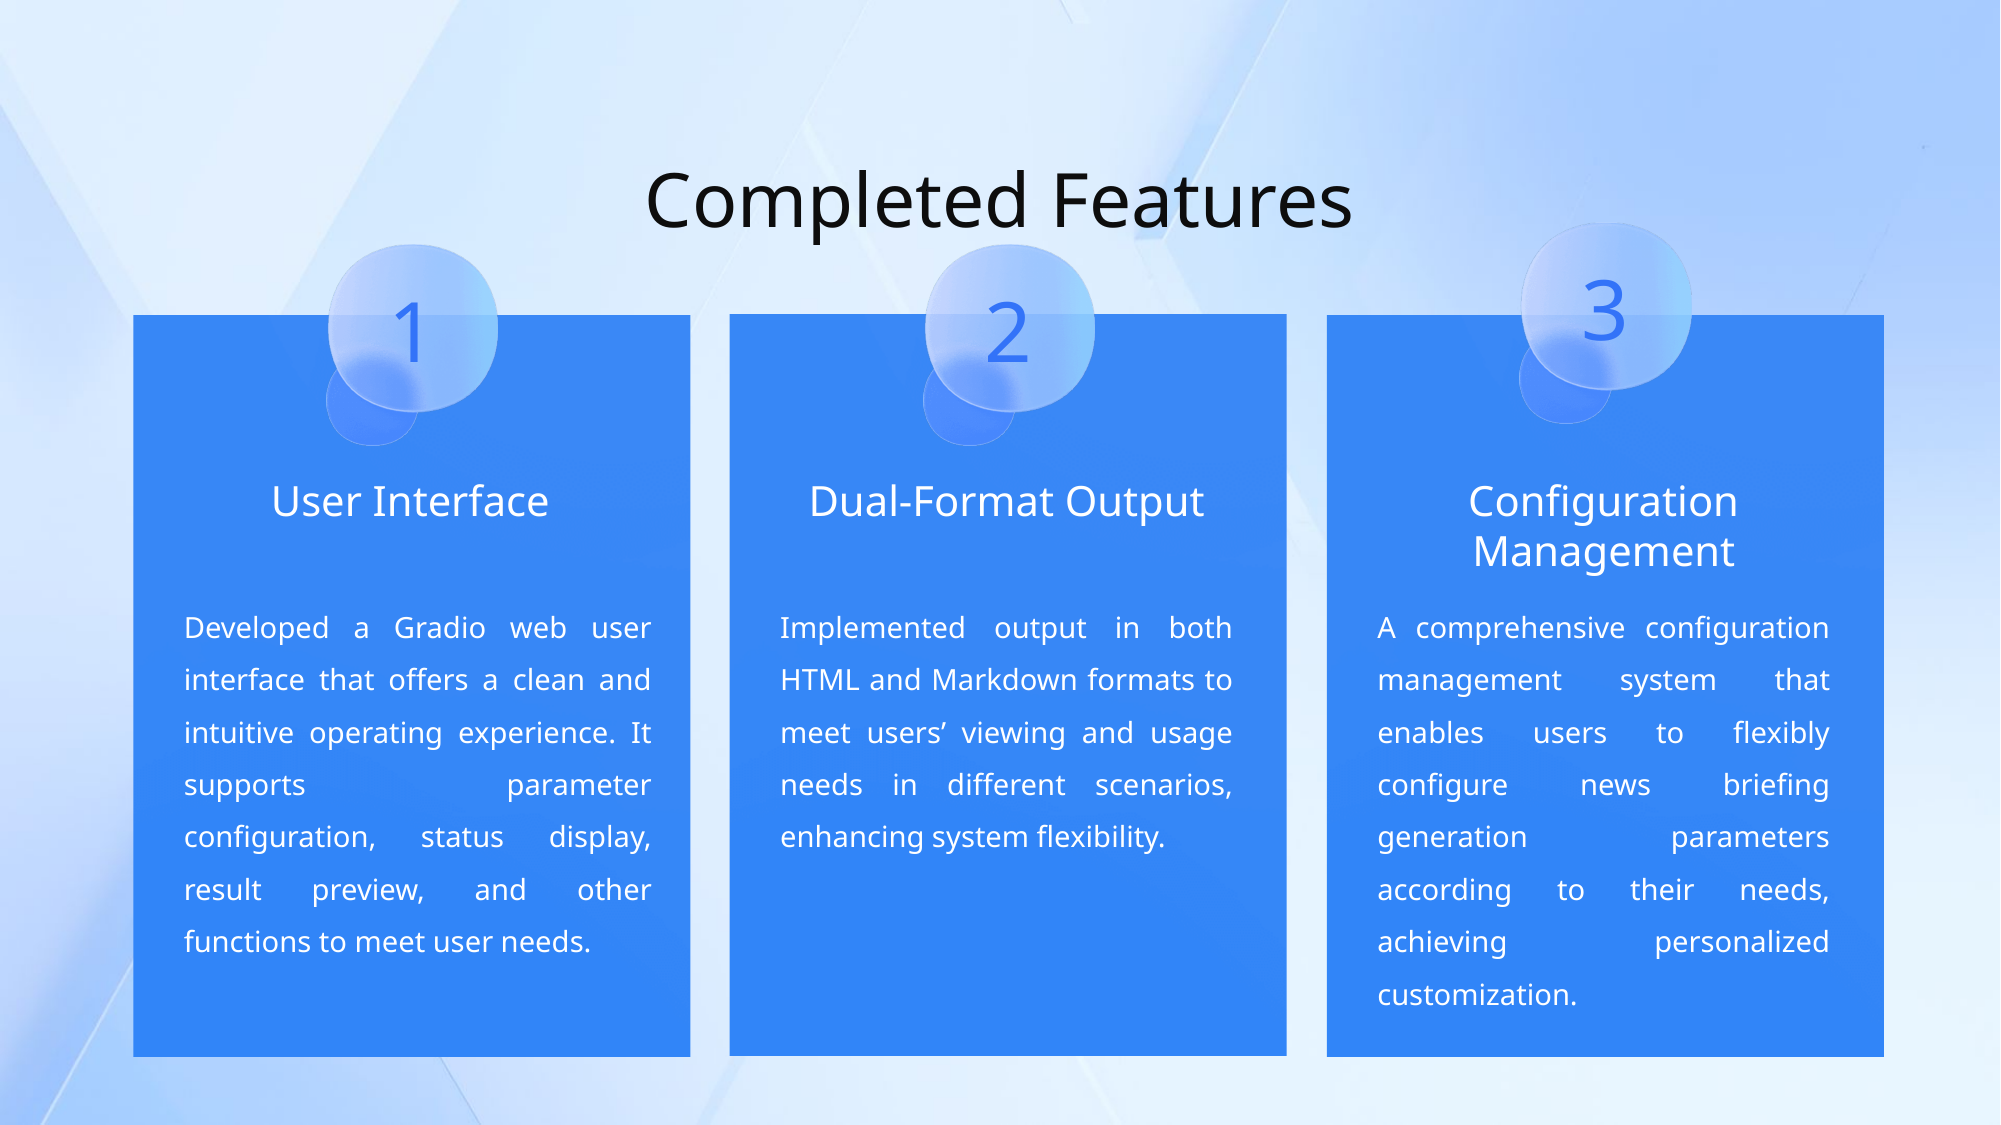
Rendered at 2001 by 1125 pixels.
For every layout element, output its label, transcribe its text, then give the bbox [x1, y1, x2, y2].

picture [0, 0, 2001, 1125]
text_box Completed Features [140, 107, 1860, 243]
